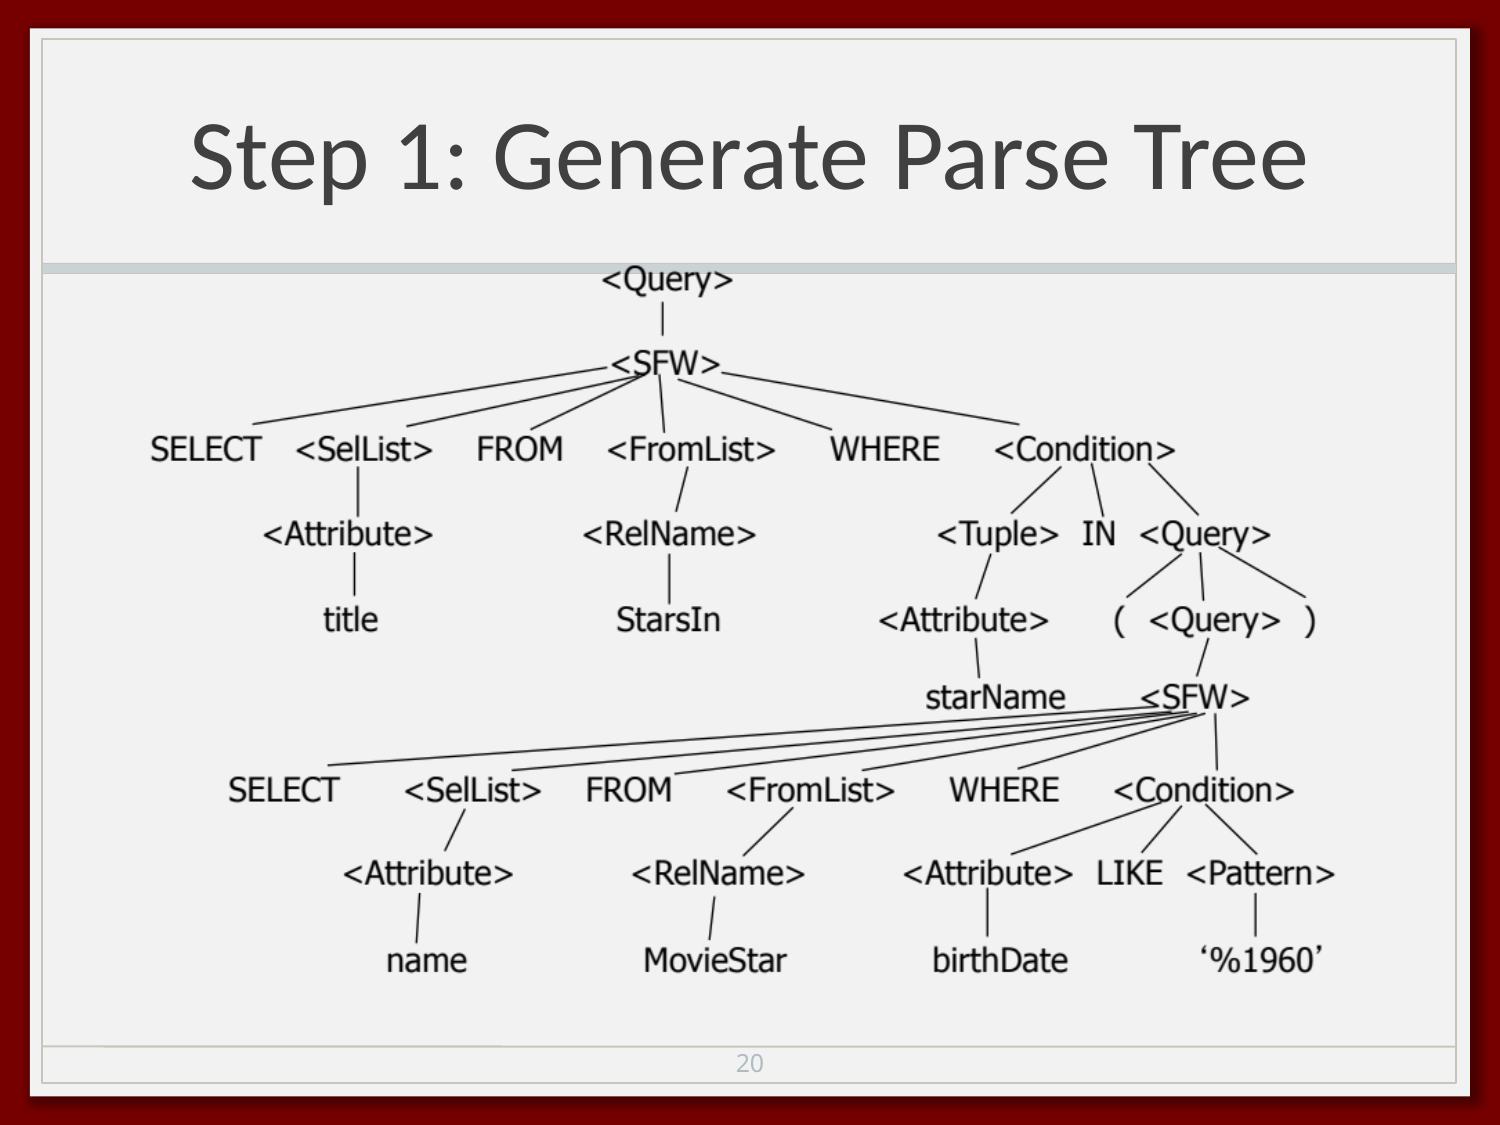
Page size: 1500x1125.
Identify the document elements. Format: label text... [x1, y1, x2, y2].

picture [136, 249, 1353, 984]
title Step 1: Generate Parse Tree [147, 40, 1353, 242]
slide_number 20 [687, 1042, 813, 1088]
